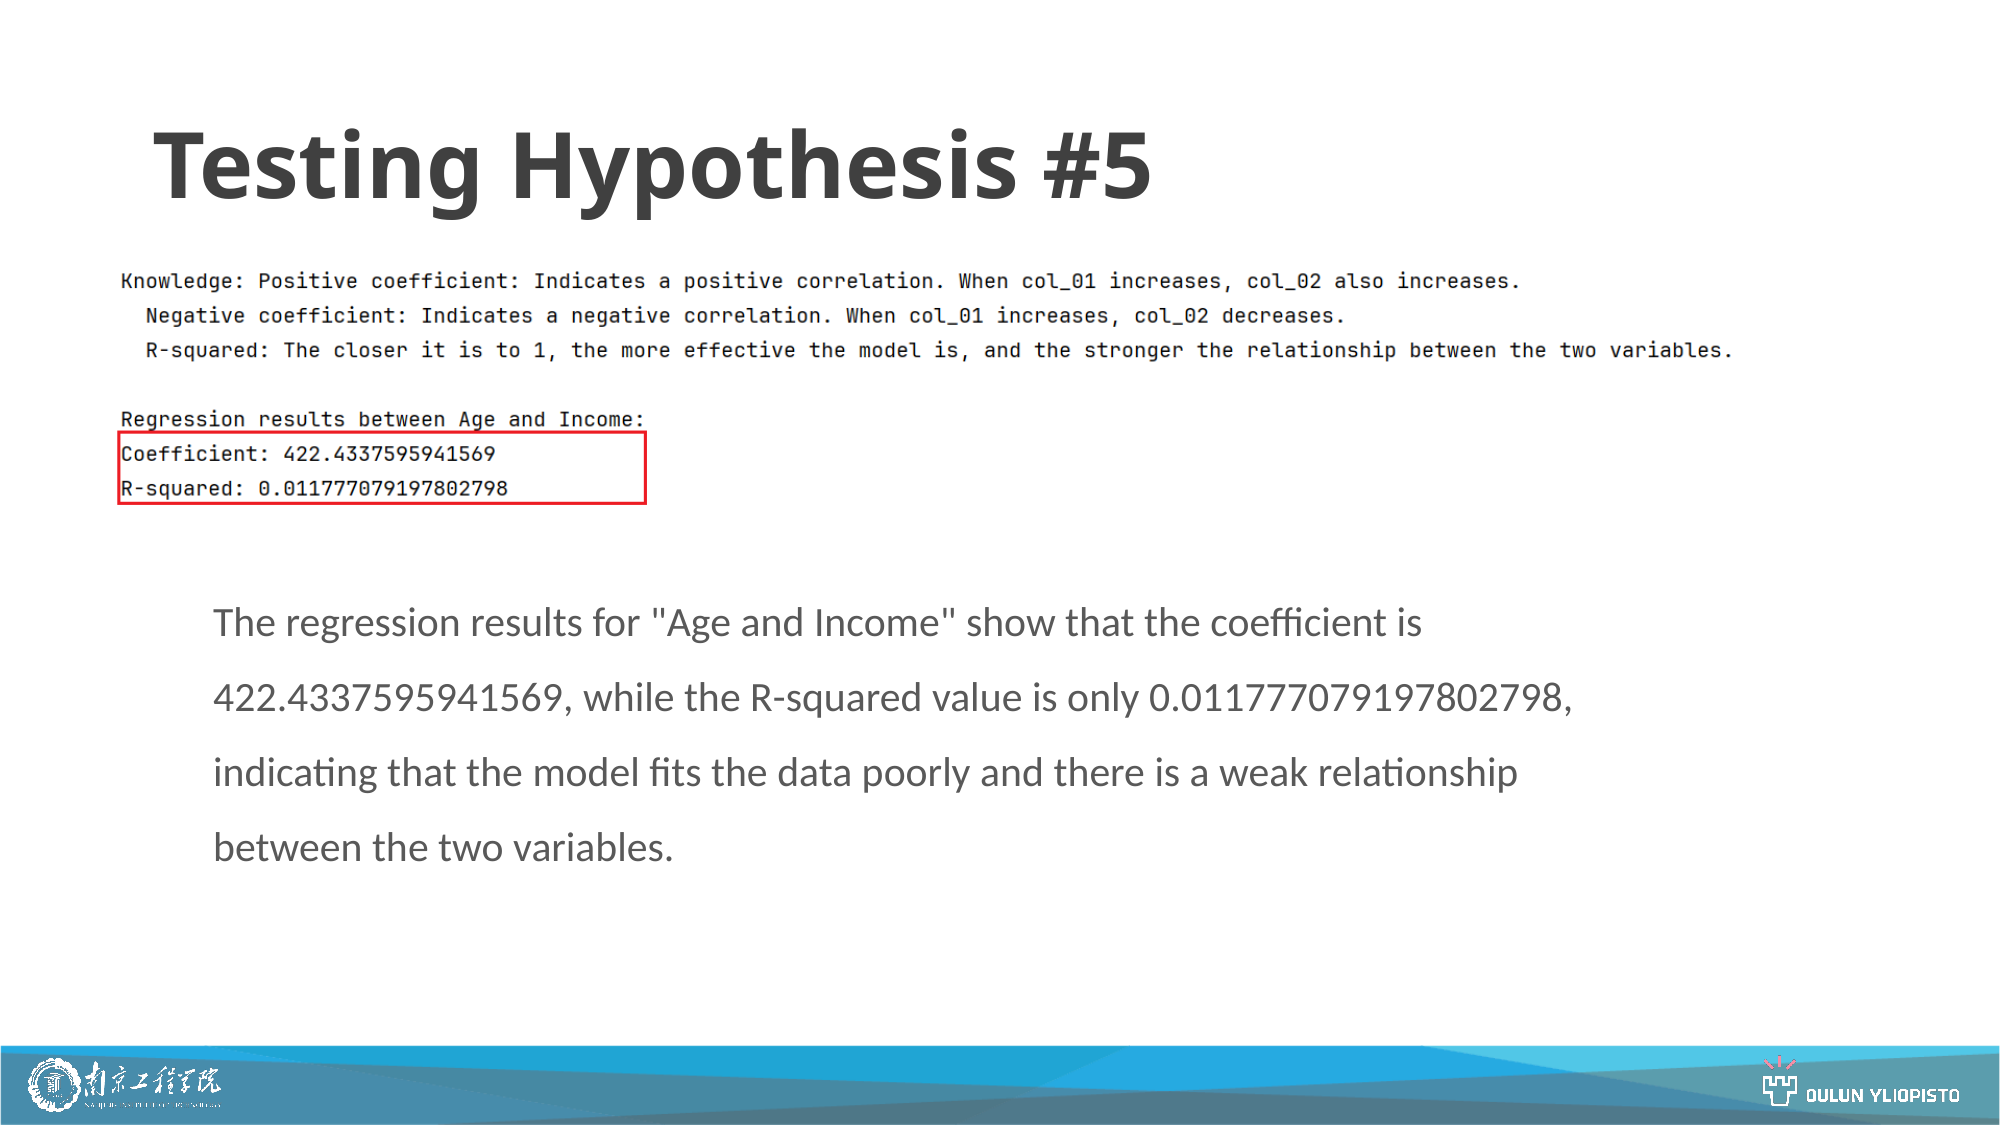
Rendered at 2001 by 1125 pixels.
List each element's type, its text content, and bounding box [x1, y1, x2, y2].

title Testing Hypothesis #5 [137, 59, 1863, 278]
list The regression results for "Age and Income" show that the coefficient is 422.4337595941569, while the R-squared value is only 0.011777079197802798, indicating that the model fits the data poorly and there is a weak relationship between the two variables. [198, 562, 1683, 891]
picture [110, 264, 1770, 506]
picture [0, 1044, 2000, 1125]
